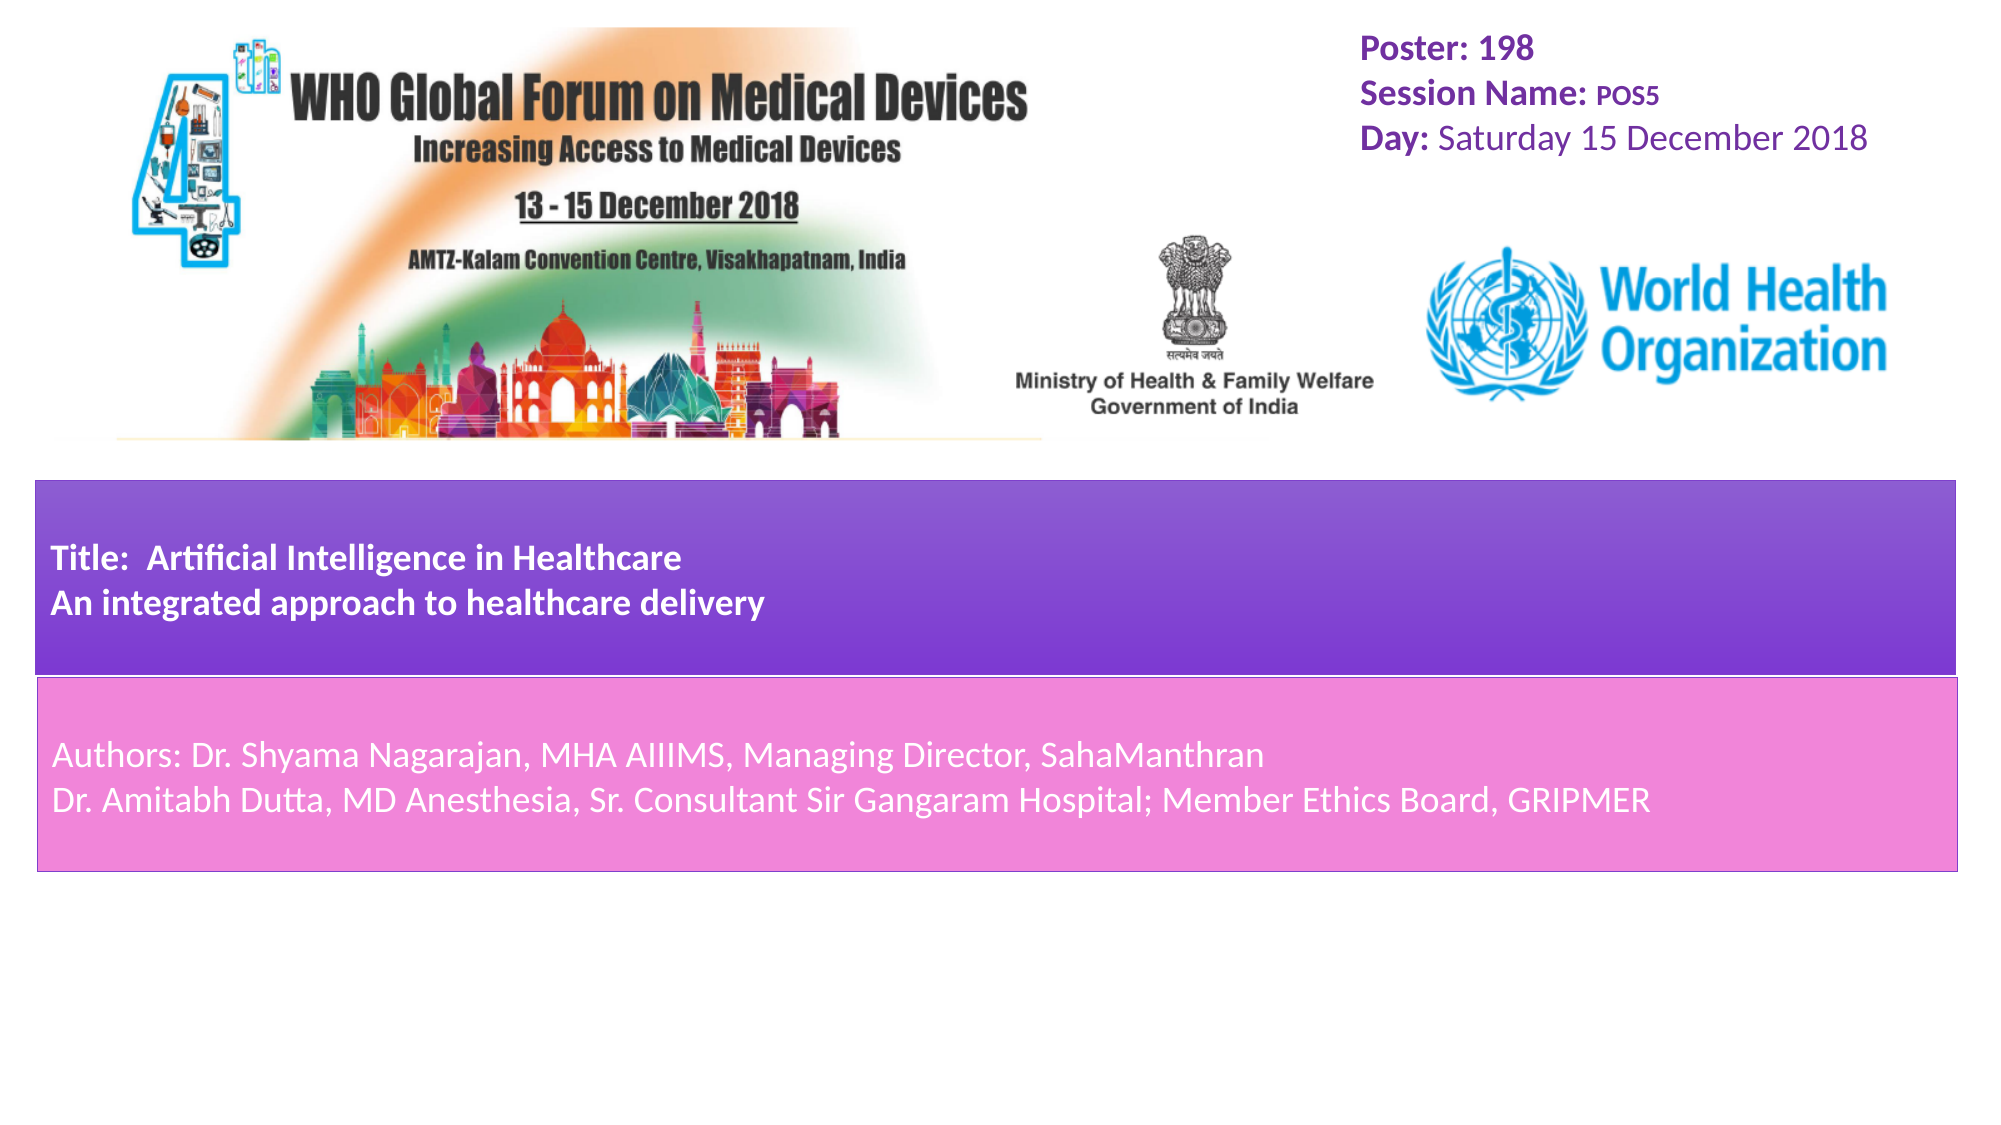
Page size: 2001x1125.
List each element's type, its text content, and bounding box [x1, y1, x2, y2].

picture [27, 25, 1948, 443]
text_box Poster: 198 Session Name: POS5 Day: Saturday 15 December 2018 [1345, 15, 1986, 165]
text_box Authors: Dr. Shyama Nagarajan, MHA AIIIMS, Managing Director, SahaManthran Dr. Amitabh Dutta, MD Anesthesia, Sr. Consultant Sir Gangaram Hospital; Member Ethics Board, GRIPMER [37, 677, 1958, 872]
text_box Title: Artificial Intelligence in Healthcare An integrated approach to healthcare delivery [35, 480, 1956, 675]
